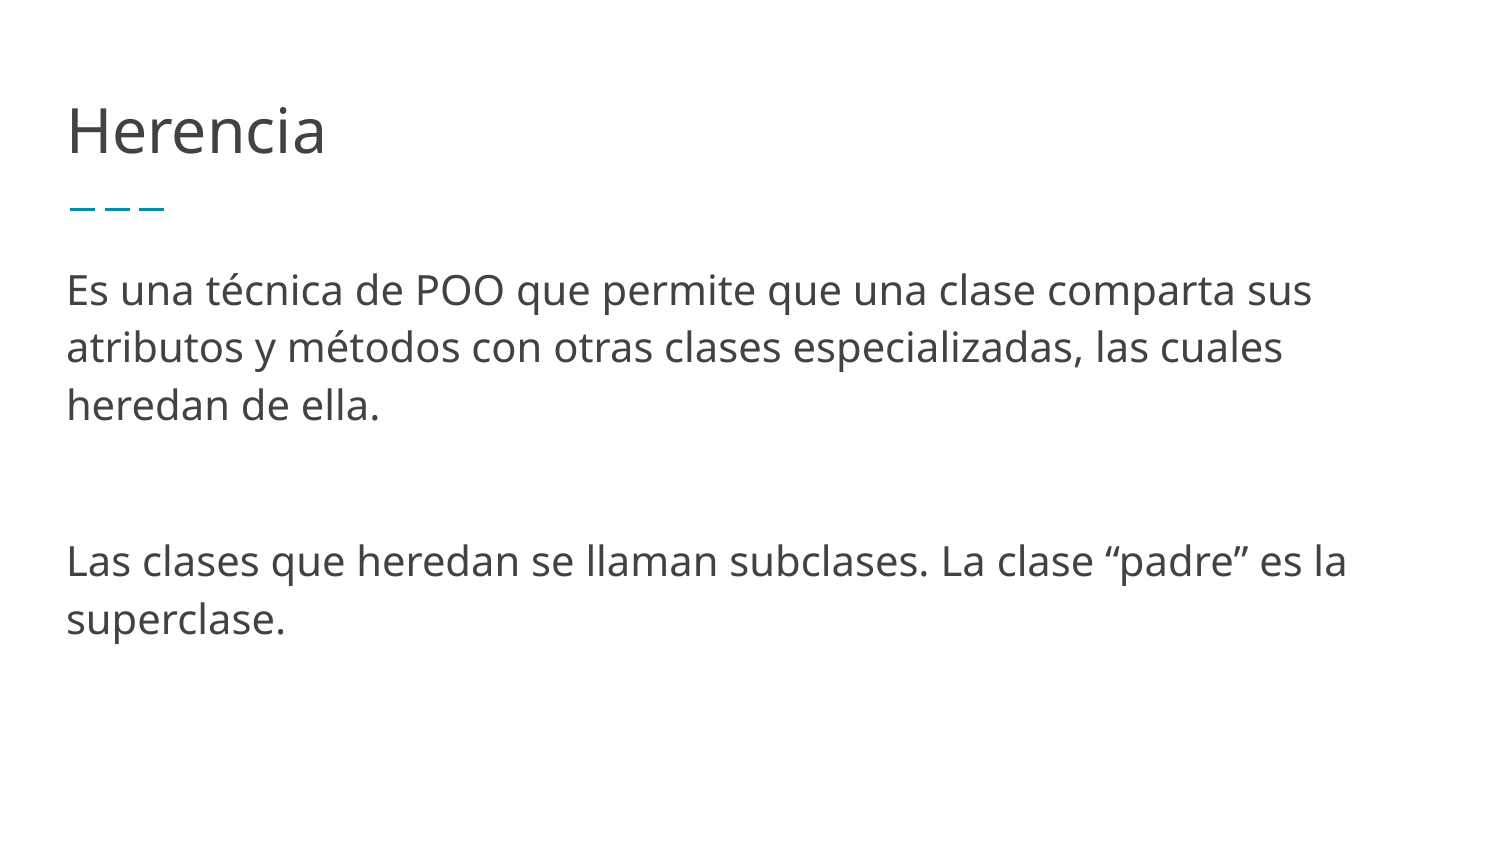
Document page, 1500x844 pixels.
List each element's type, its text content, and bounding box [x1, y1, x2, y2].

title Herencia [51, 61, 1449, 182]
list Es una técnica de POO que permite que una clase comparta sus atributos y métodos con otras clases especializadas, las cuales heredan de ella. Las clases que heredan se llaman subclases. La clase “padre” es la superclase. [51, 240, 1449, 750]
